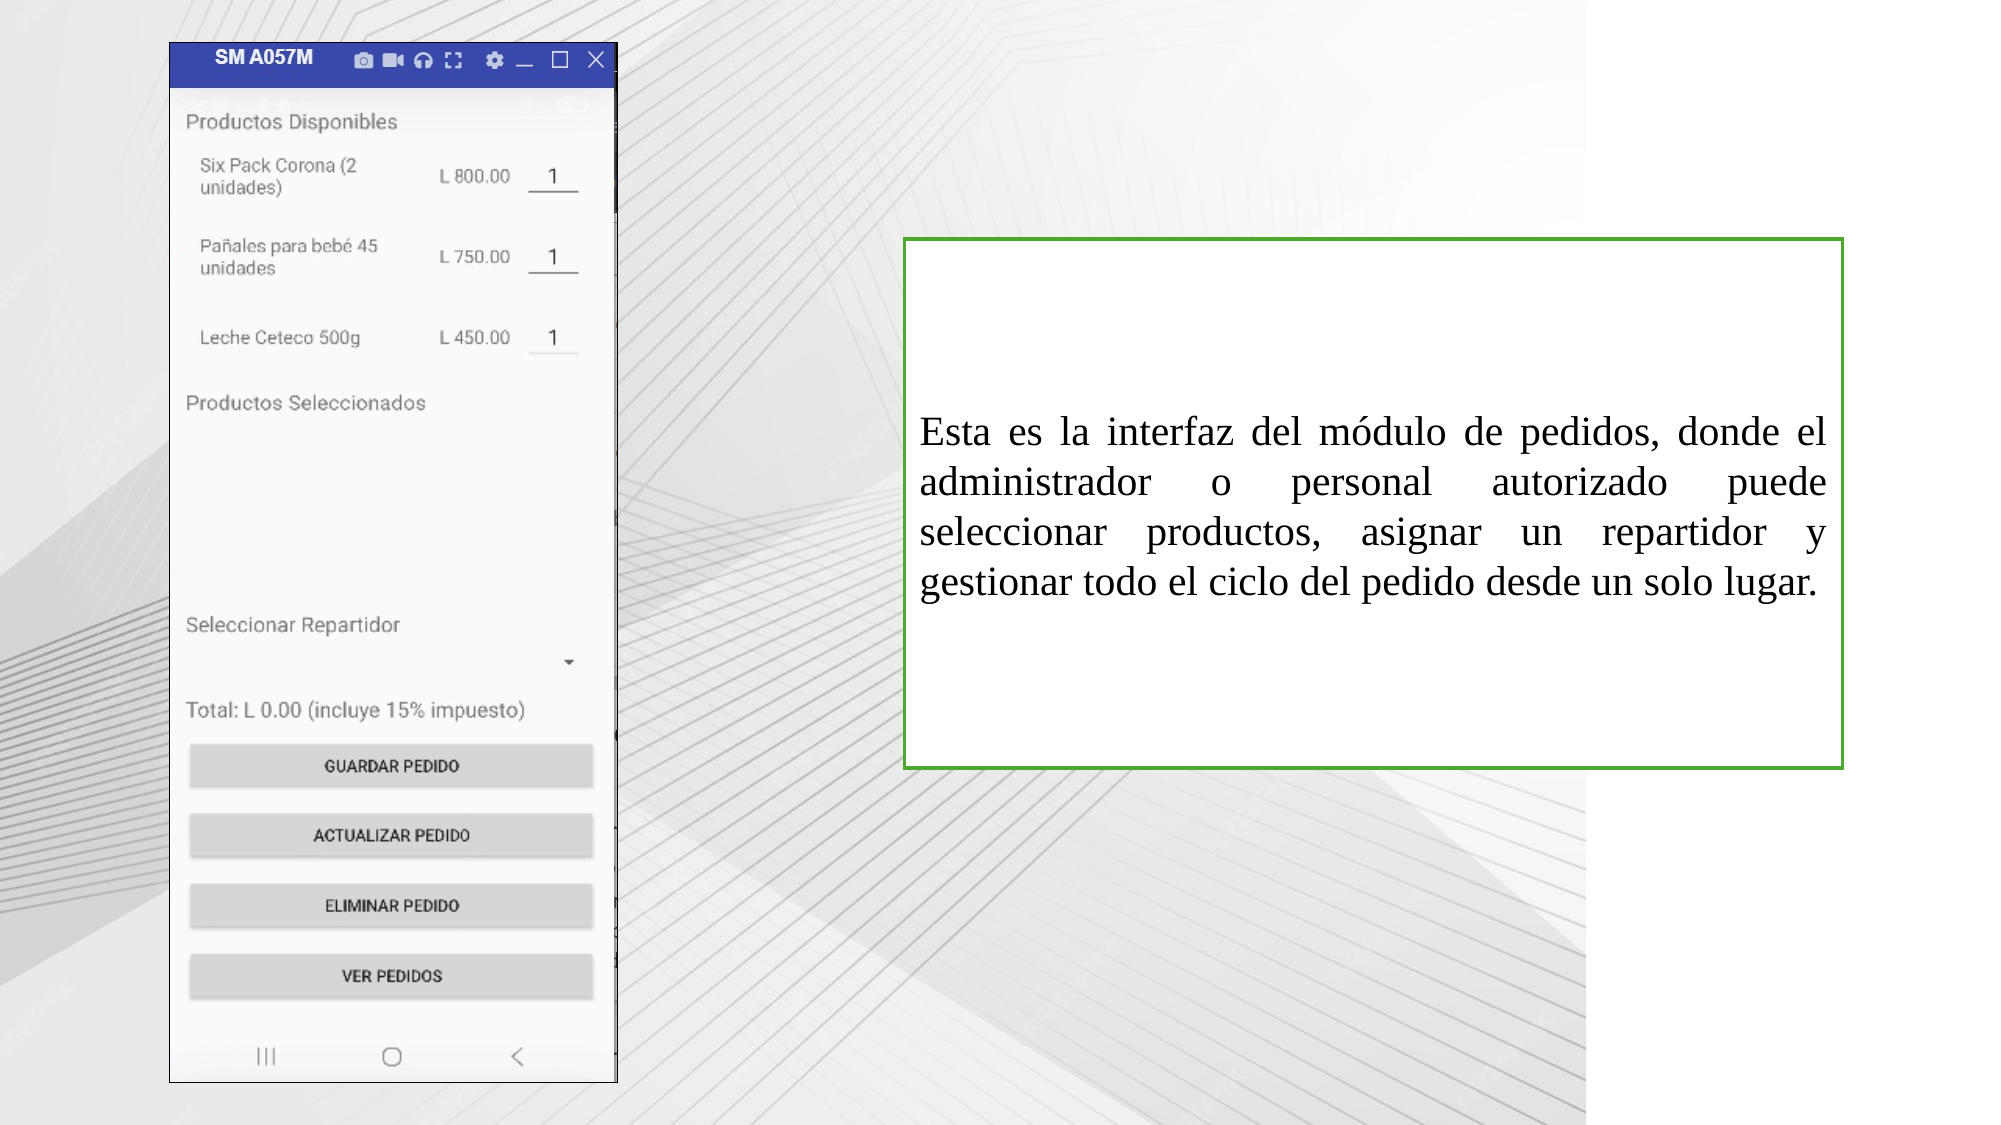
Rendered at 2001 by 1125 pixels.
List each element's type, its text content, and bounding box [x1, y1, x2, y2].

picture [0, 0, 1587, 1125]
text_box Esta es la interfaz del módulo de pedidos, donde el administrador o personal autorizado puede seleccionar productos, asignar un repartidor y gestionar todo el ciclo del pedido desde un solo lugar. [1587, 237, 1844, 770]
